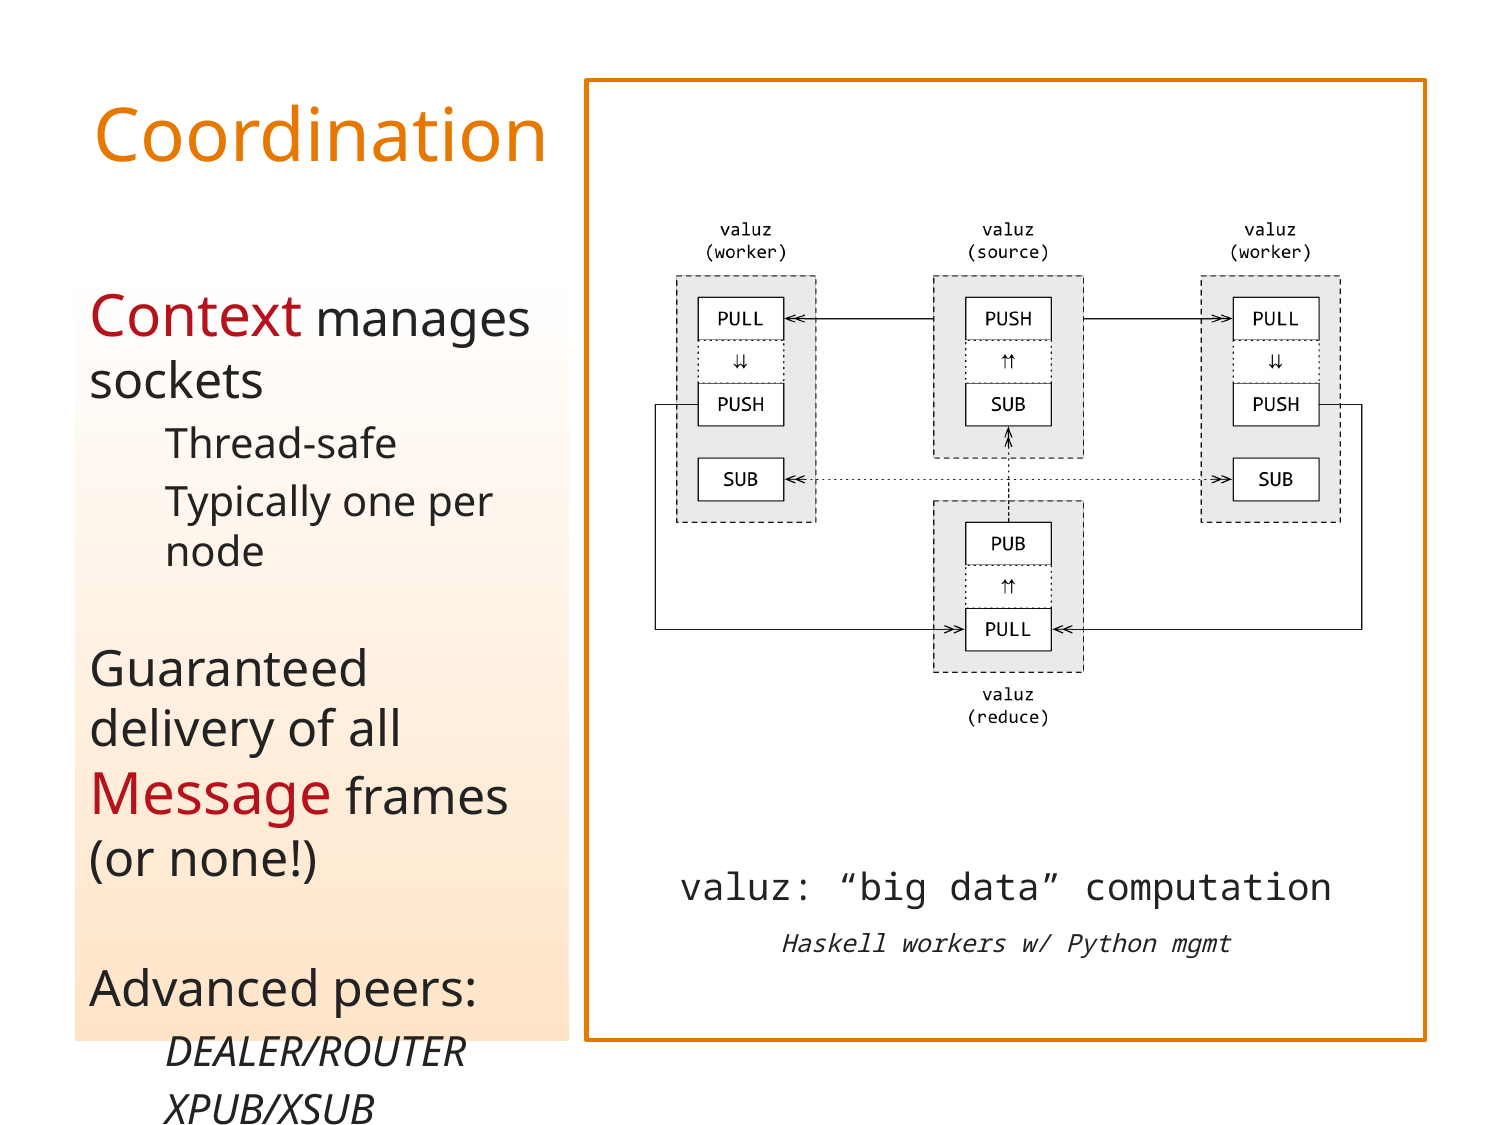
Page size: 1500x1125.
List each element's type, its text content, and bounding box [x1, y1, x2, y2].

text_box valuz: “big data” computation Haskell workers w/ Python mgmt [584, 78, 1427, 102]
text_box Context manages sockets Thread-safe Typically one per node Guaranteed delivery of all Message frames (or none!) Advanced peers: DEALER/ROUTER XPUB/XSUB [74, 270, 569, 1041]
picture [365, 104, 1447, 822]
text_box valuz: “big data” computation Haskell workers w/ Python mgmt [584, 829, 1427, 1042]
text_box Coordination [74, 80, 569, 270]
